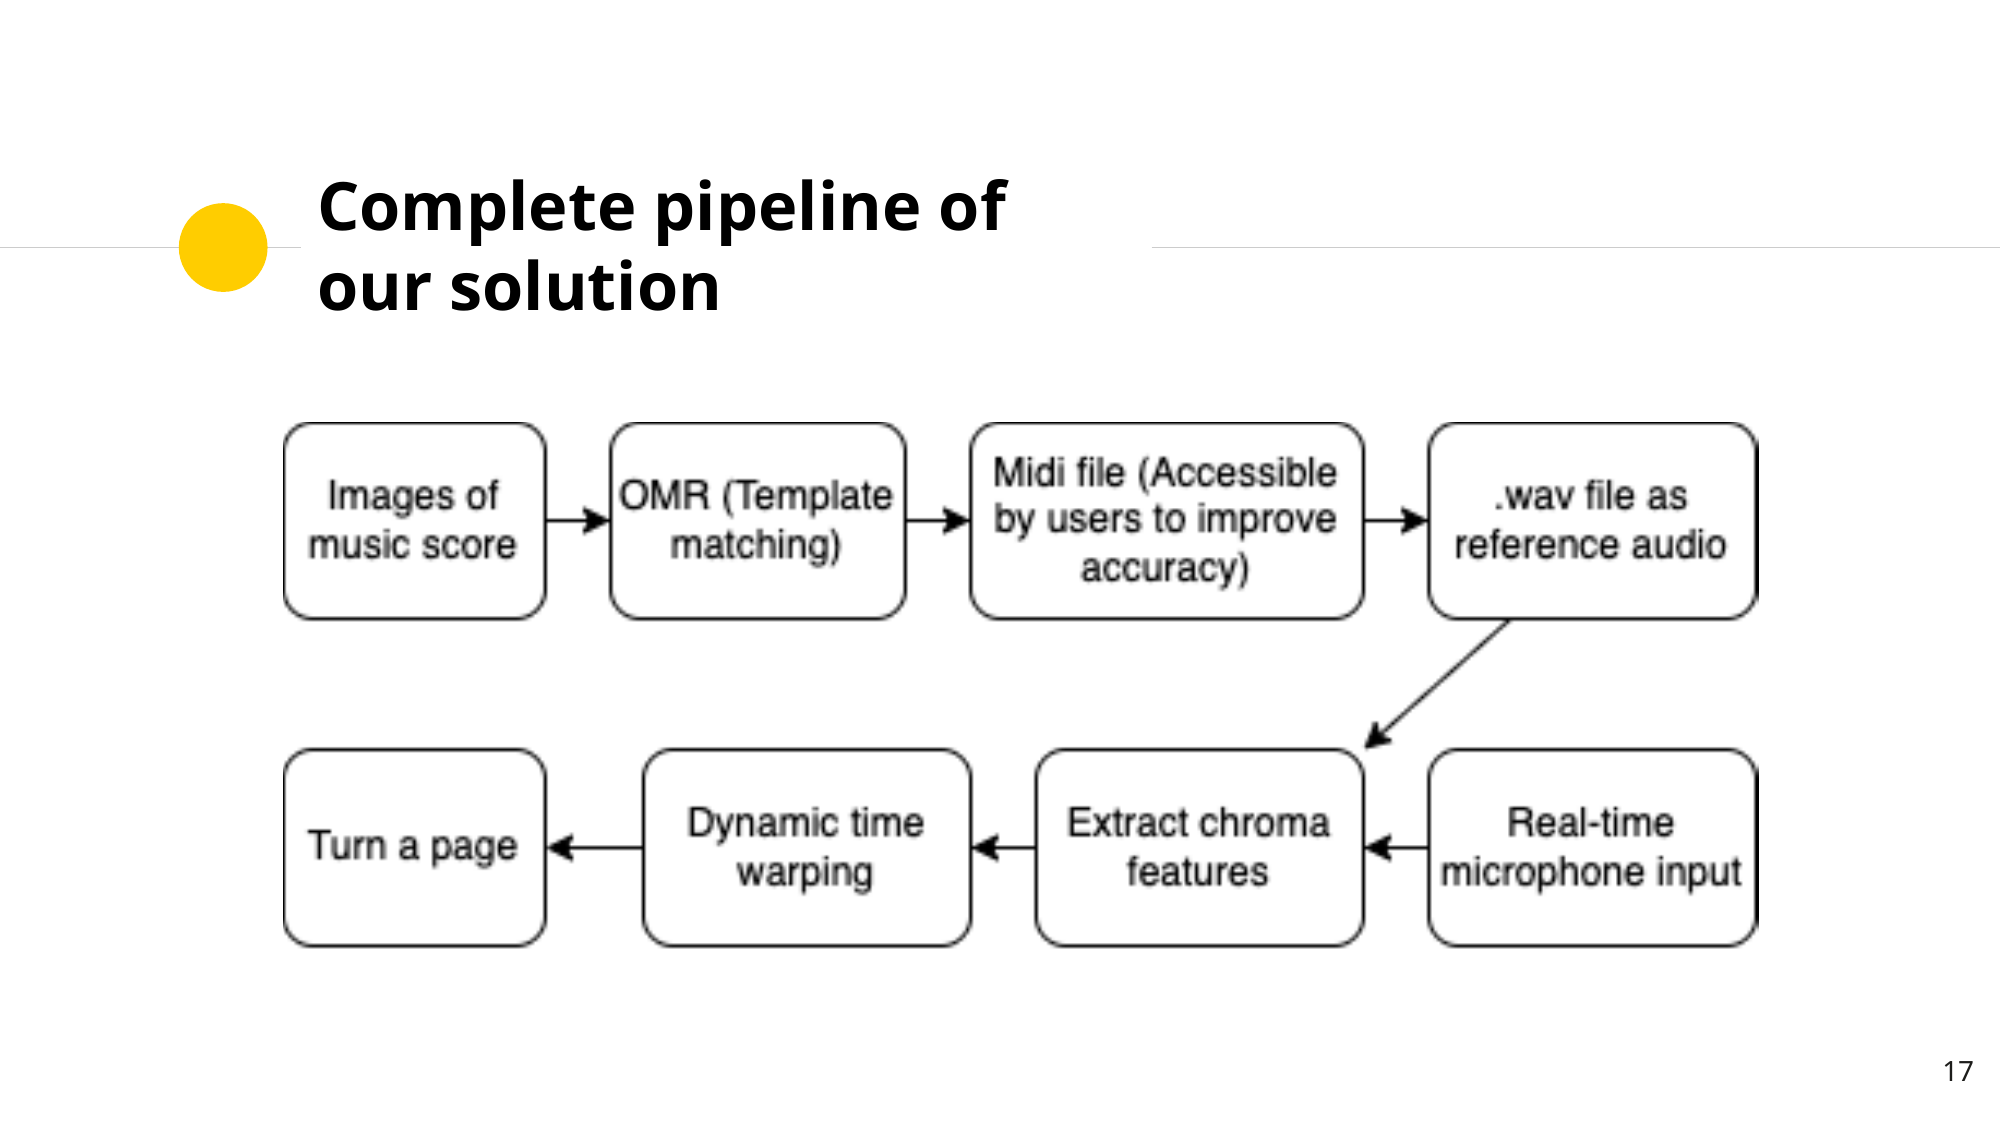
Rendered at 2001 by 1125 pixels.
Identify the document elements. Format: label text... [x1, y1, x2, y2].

slide_number ‹#› [1868, 1038, 1989, 1125]
picture [282, 421, 1759, 953]
title Complete pipeline of our solution [302, 196, 1131, 292]
